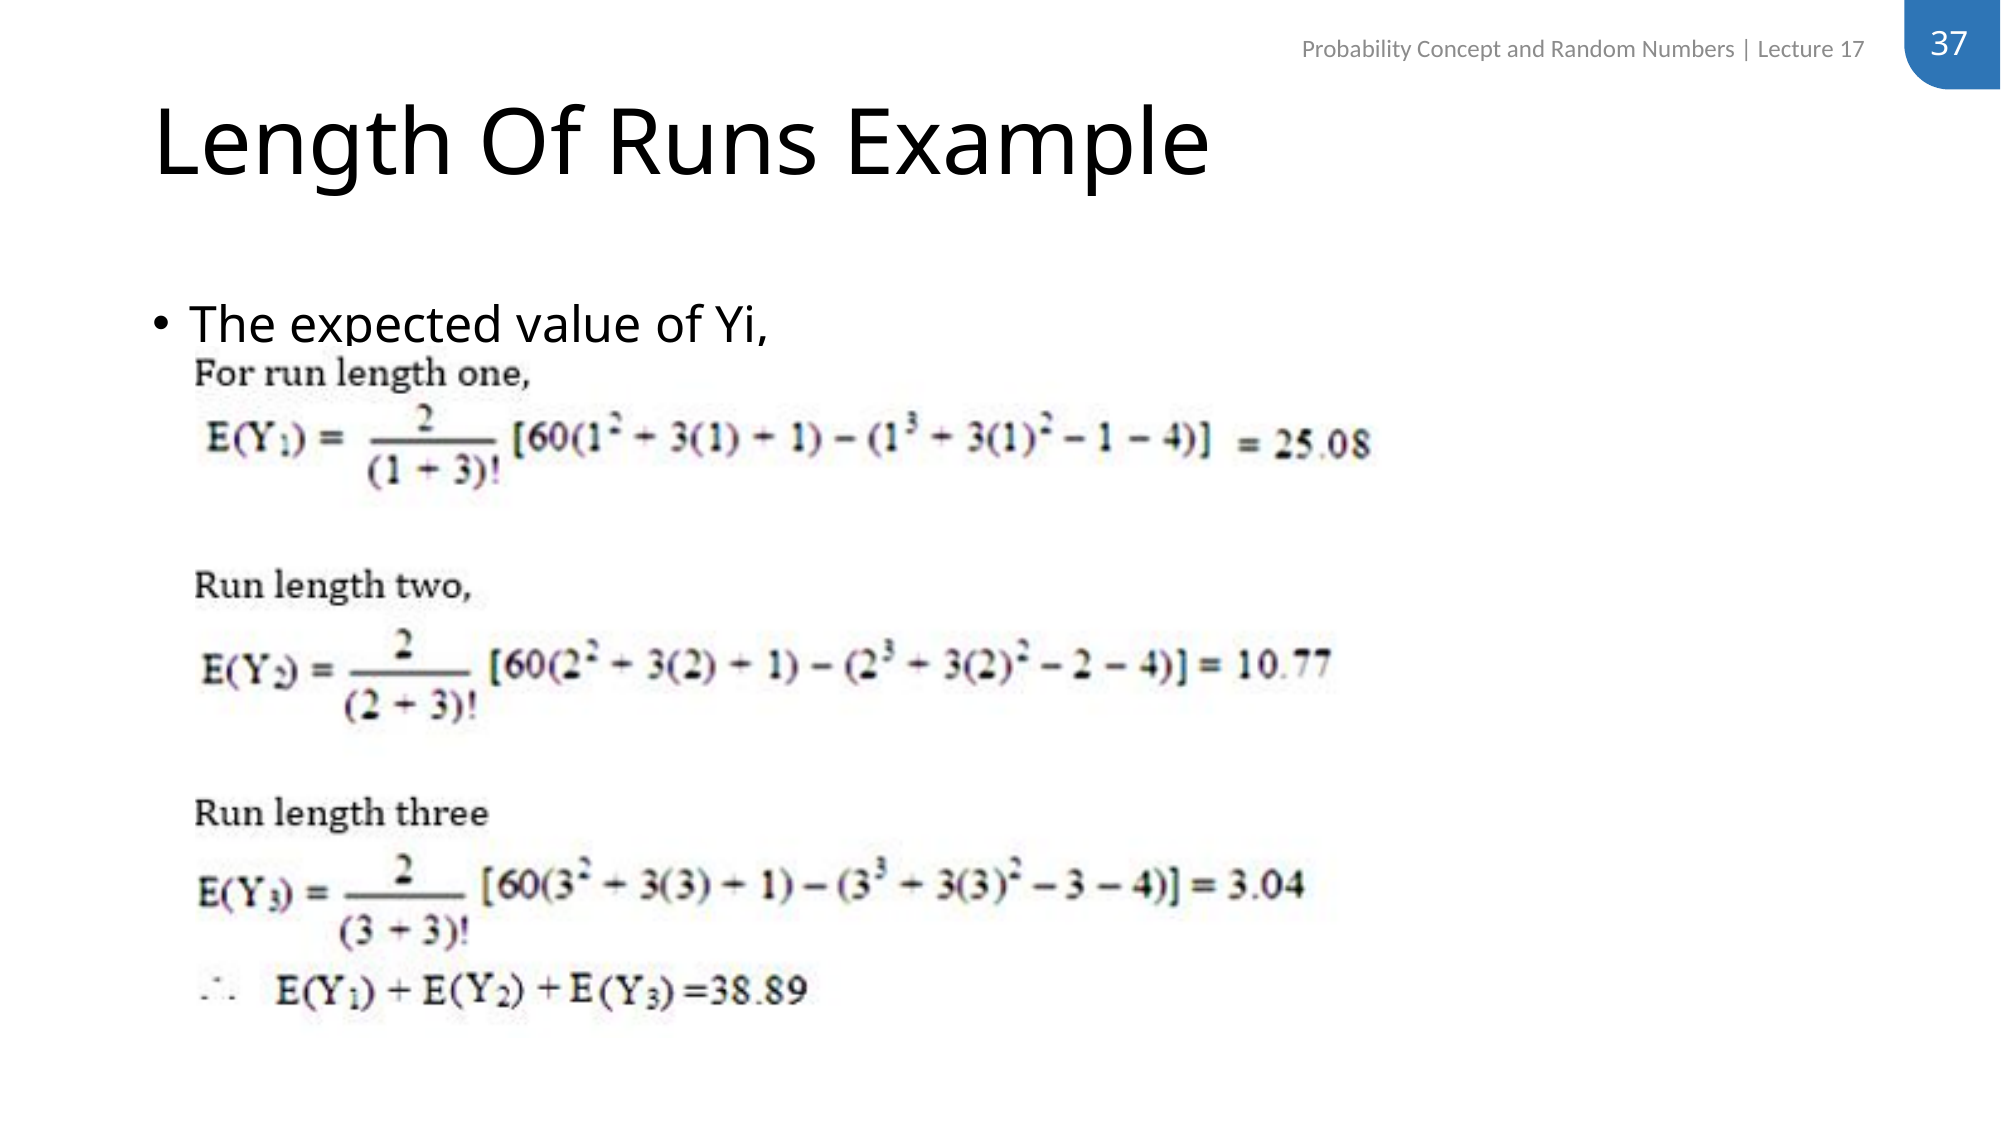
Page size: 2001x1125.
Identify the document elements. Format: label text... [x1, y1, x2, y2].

title Length Of Runs Example [137, 59, 1863, 231]
list The expected value of Yi, [137, 254, 1863, 1062]
picture [195, 346, 1382, 1038]
footer Probability Concept and Random Numbers | Lecture 17 [1205, 17, 1881, 78]
slide_number 37 [1887, 14, 1984, 75]
